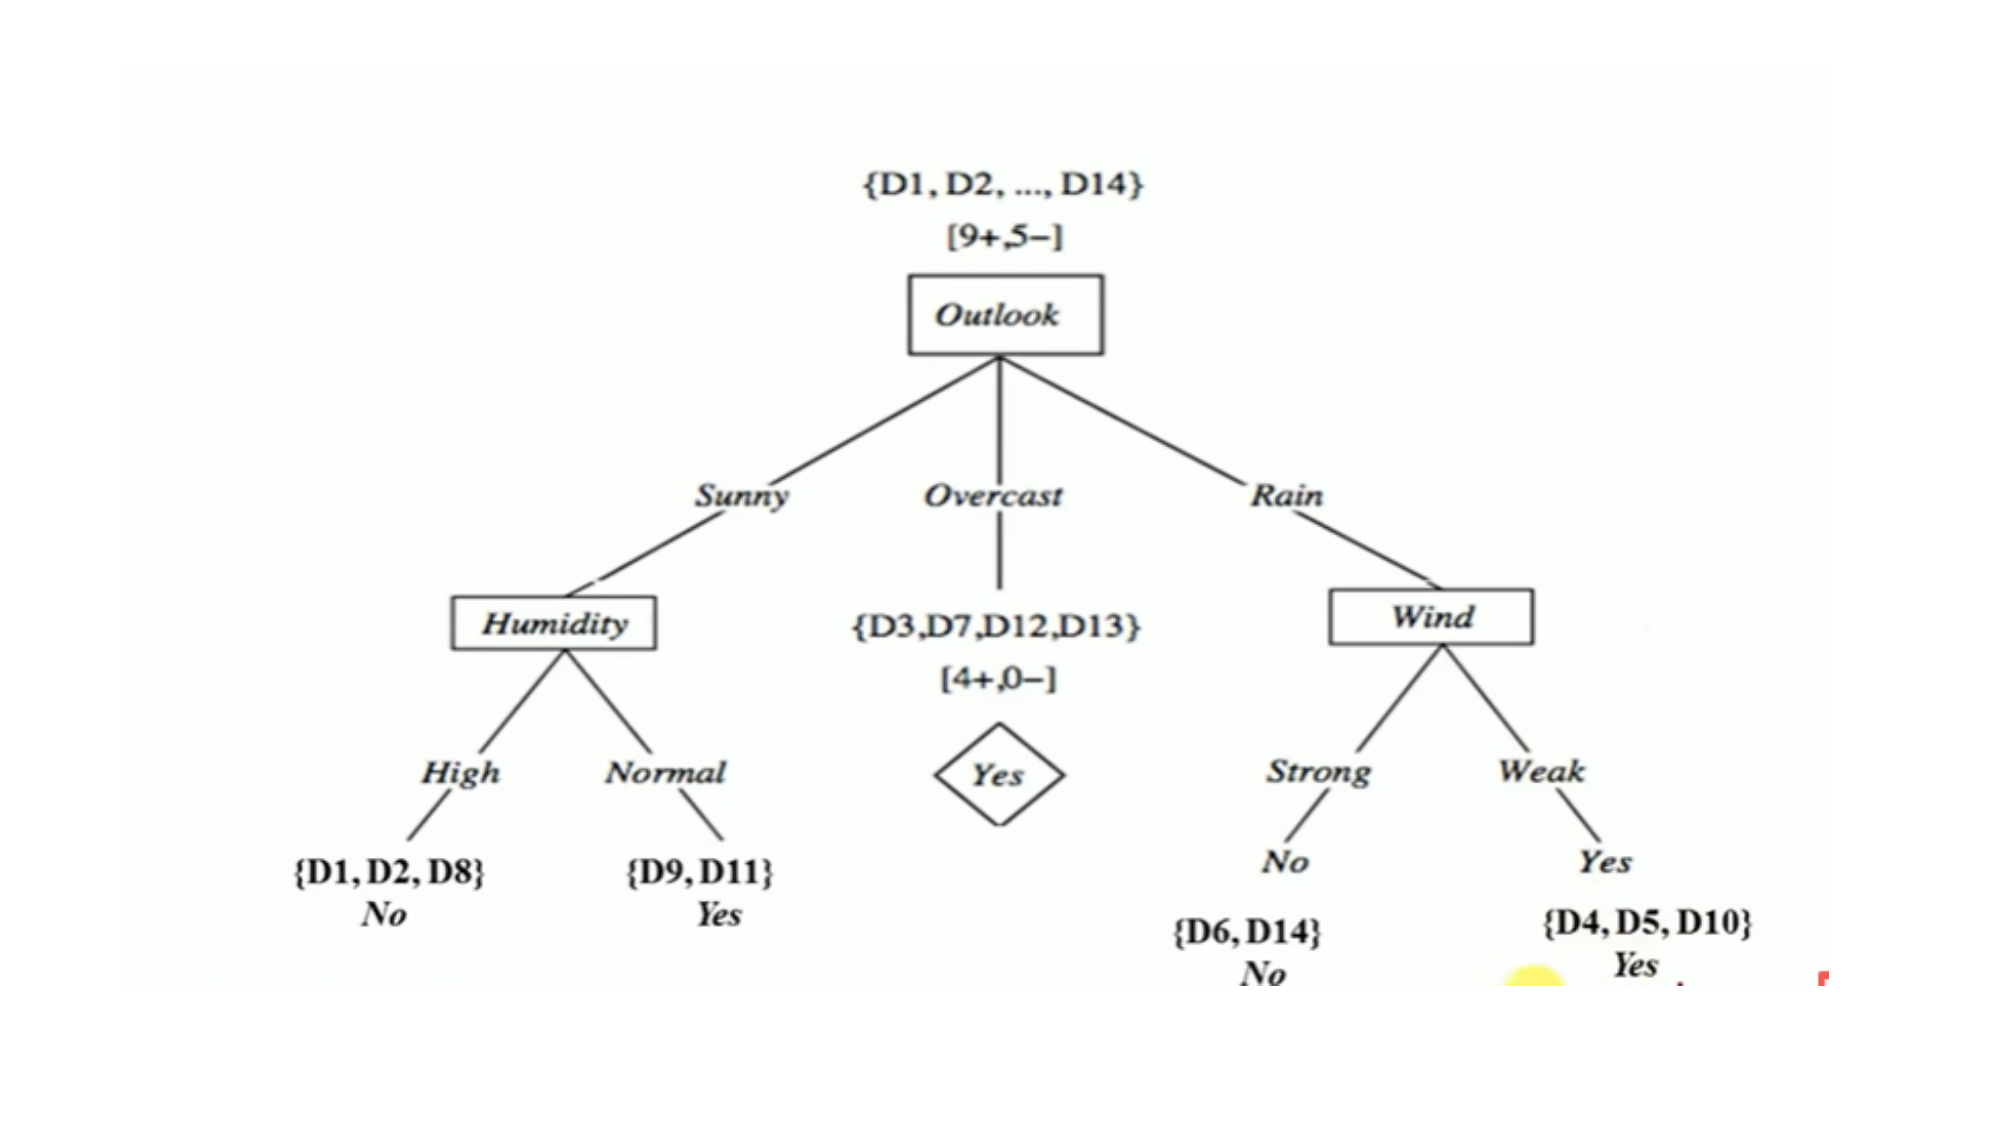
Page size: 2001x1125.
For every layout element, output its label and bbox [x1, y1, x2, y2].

picture [104, 64, 1829, 987]
